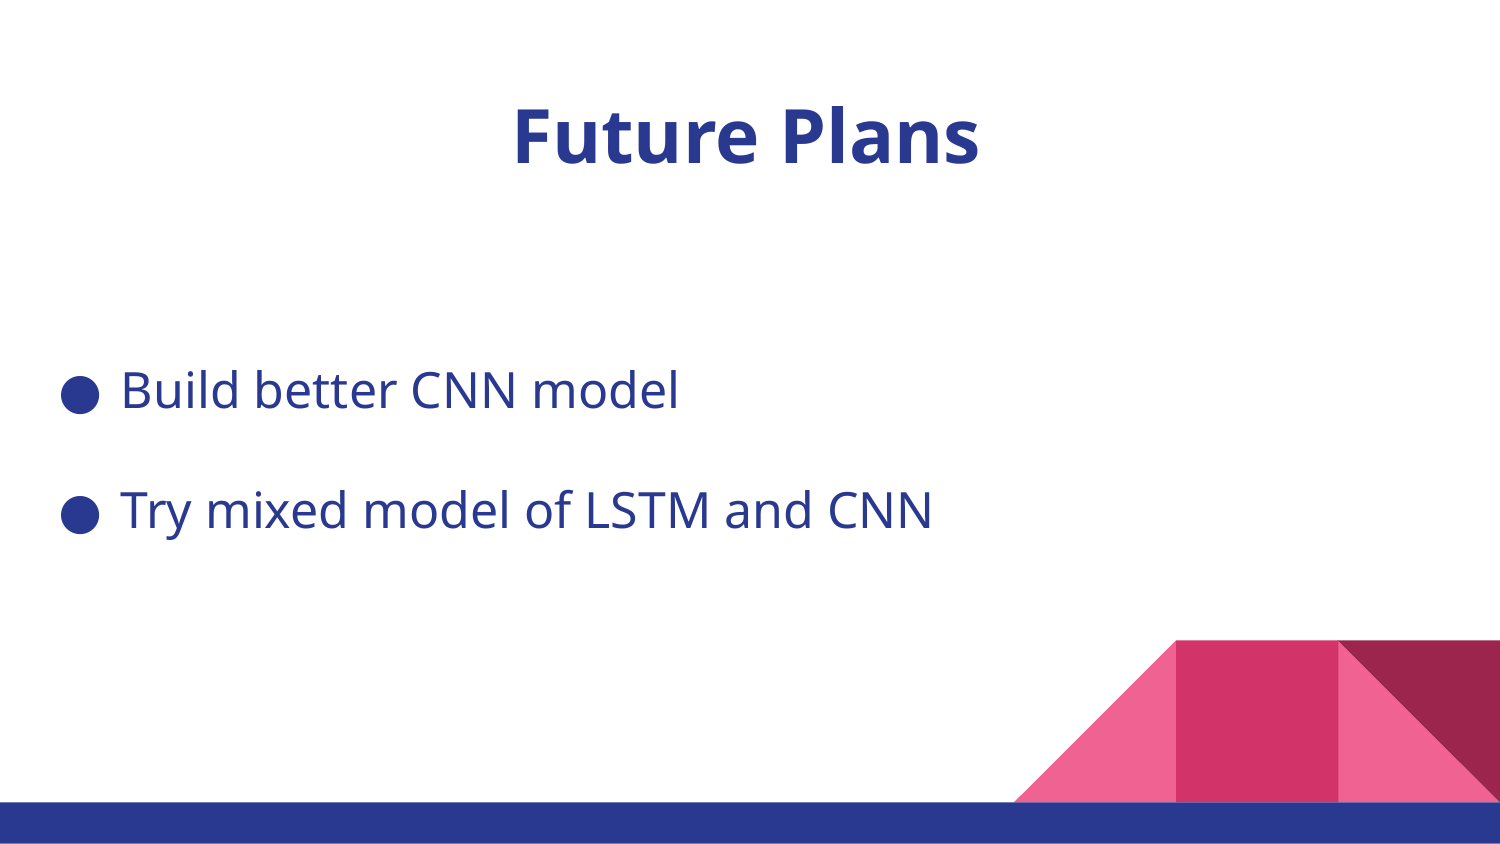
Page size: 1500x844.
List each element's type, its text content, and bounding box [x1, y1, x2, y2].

title Future Plans Build better CNN model Try mixed model of LSTM and CNN [30, 73, 1462, 817]
